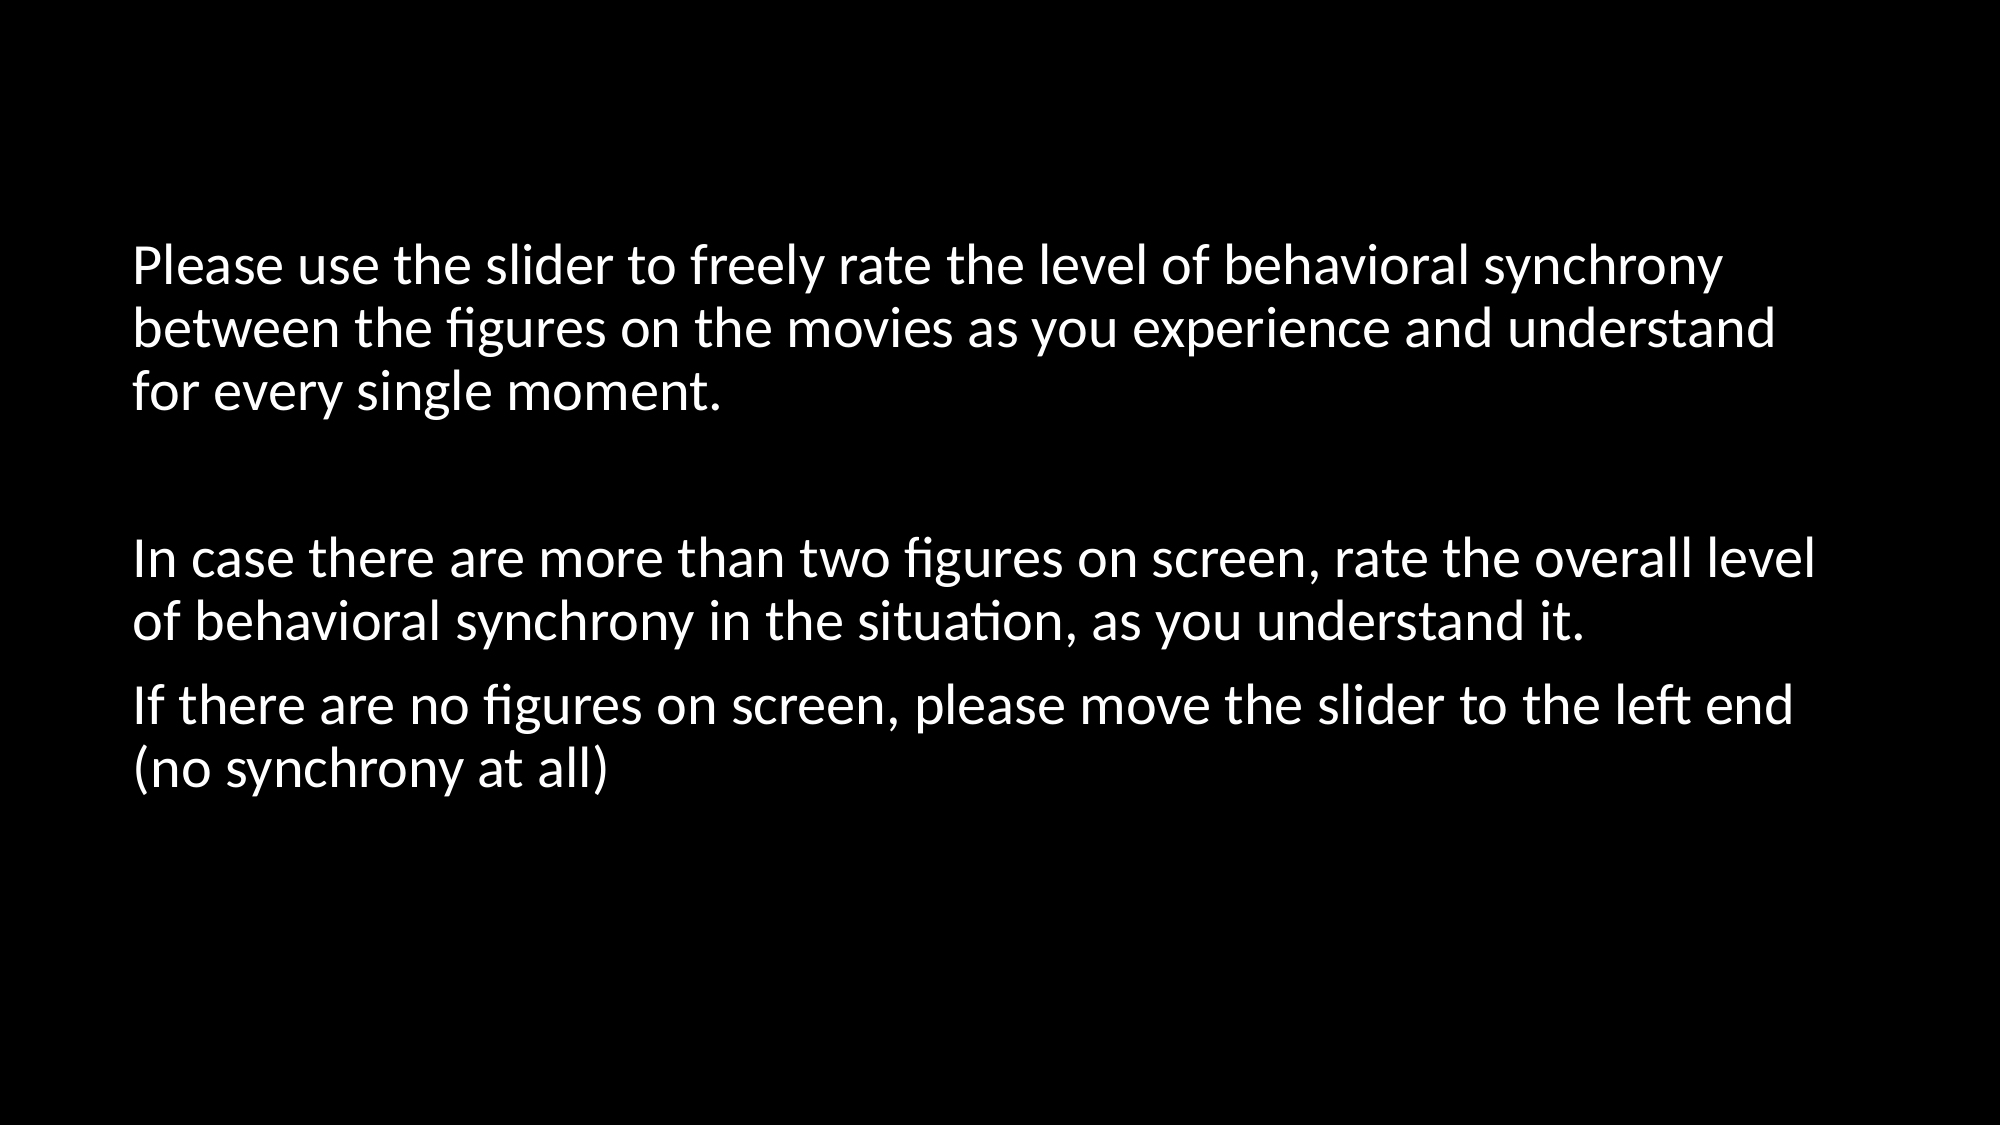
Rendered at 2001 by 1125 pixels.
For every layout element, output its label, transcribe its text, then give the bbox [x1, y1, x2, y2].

text_box Please use the slider to freely rate the level of behavioral synchrony between the figures on the movies as you experience and understand for every single moment. In case there are more than two figures on screen, rate the overall level of behavioral synchrony in the situation, as you understand it. If there are no figures on screen, please move the slider to the left end (no synchrony at all) [117, 227, 1843, 963]
